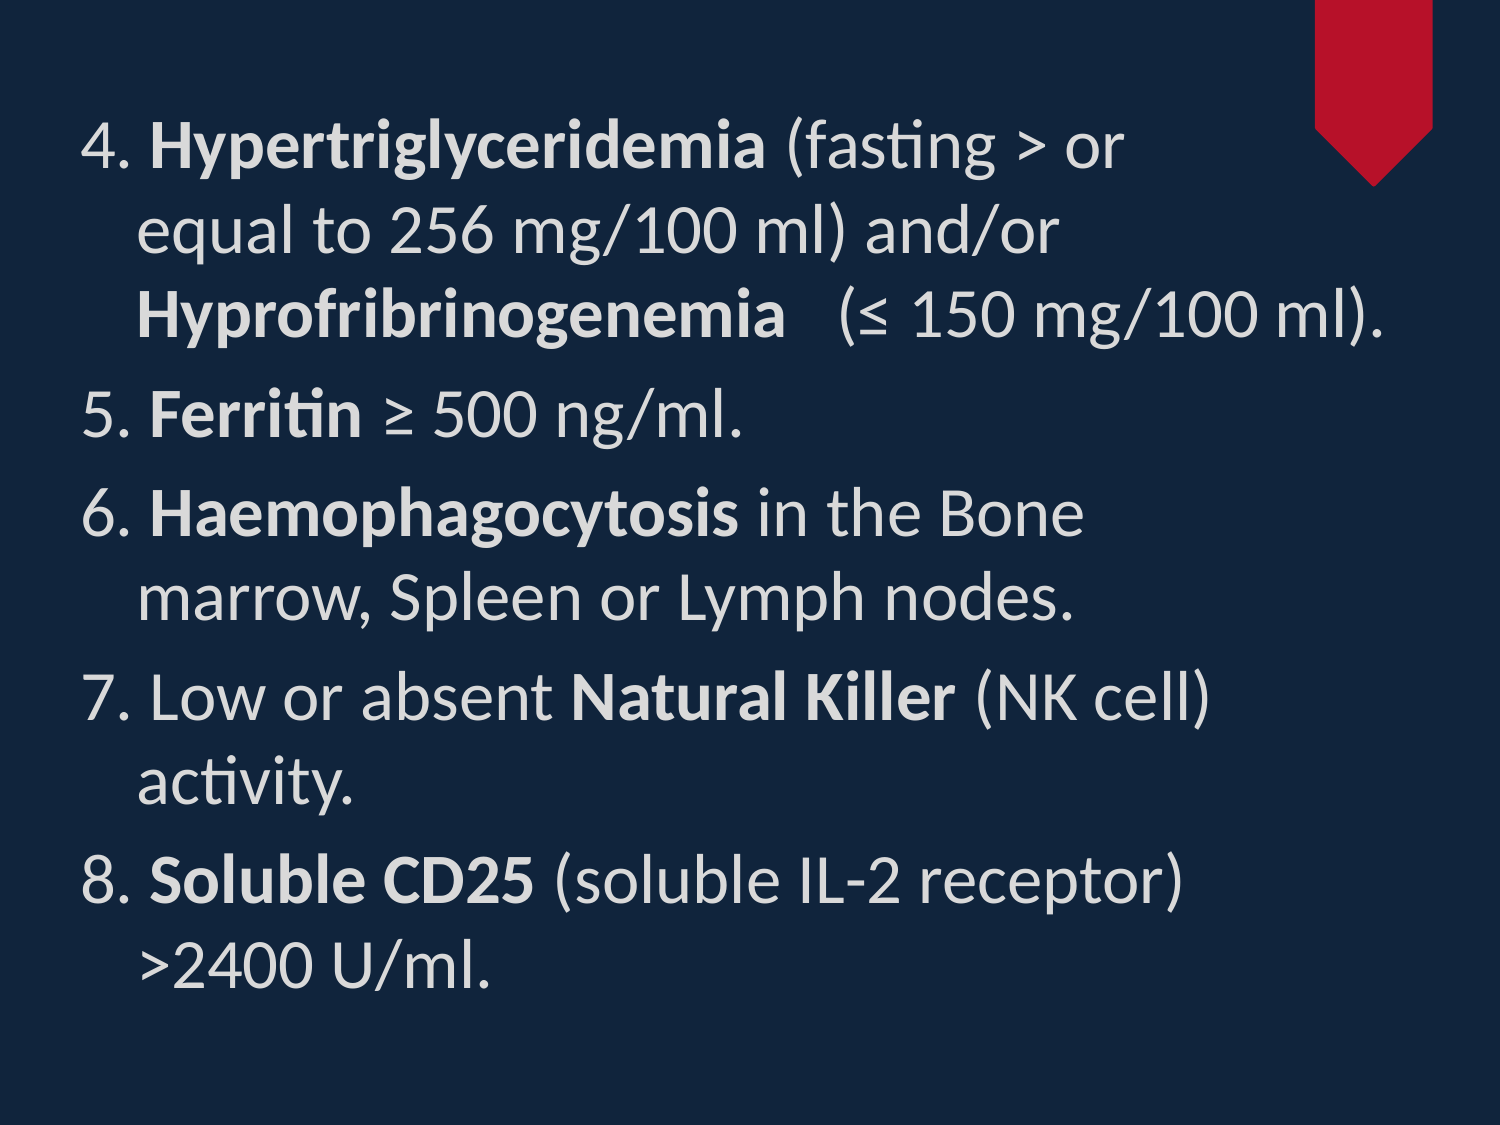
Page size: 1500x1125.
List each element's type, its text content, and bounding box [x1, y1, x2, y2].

list 4. Hypertriglyceridemia (fasting > or equal to 256 mg/100 ml) and/or Hyprofribrinogenemia (≤ 150 mg/100 ml). 5. Ferritin ≥ 500 ng/ml. 6. Haemophagocytosis in the Bone marrow, Spleen or Lymph nodes. 7. Low or absent Natural Killer (NK cell) activity. 8. Soluble CD25 (soluble IL-2 receptor) >2400 U/ml. [64, 90, 1415, 1125]
text_box [1314, 0, 1433, 187]
